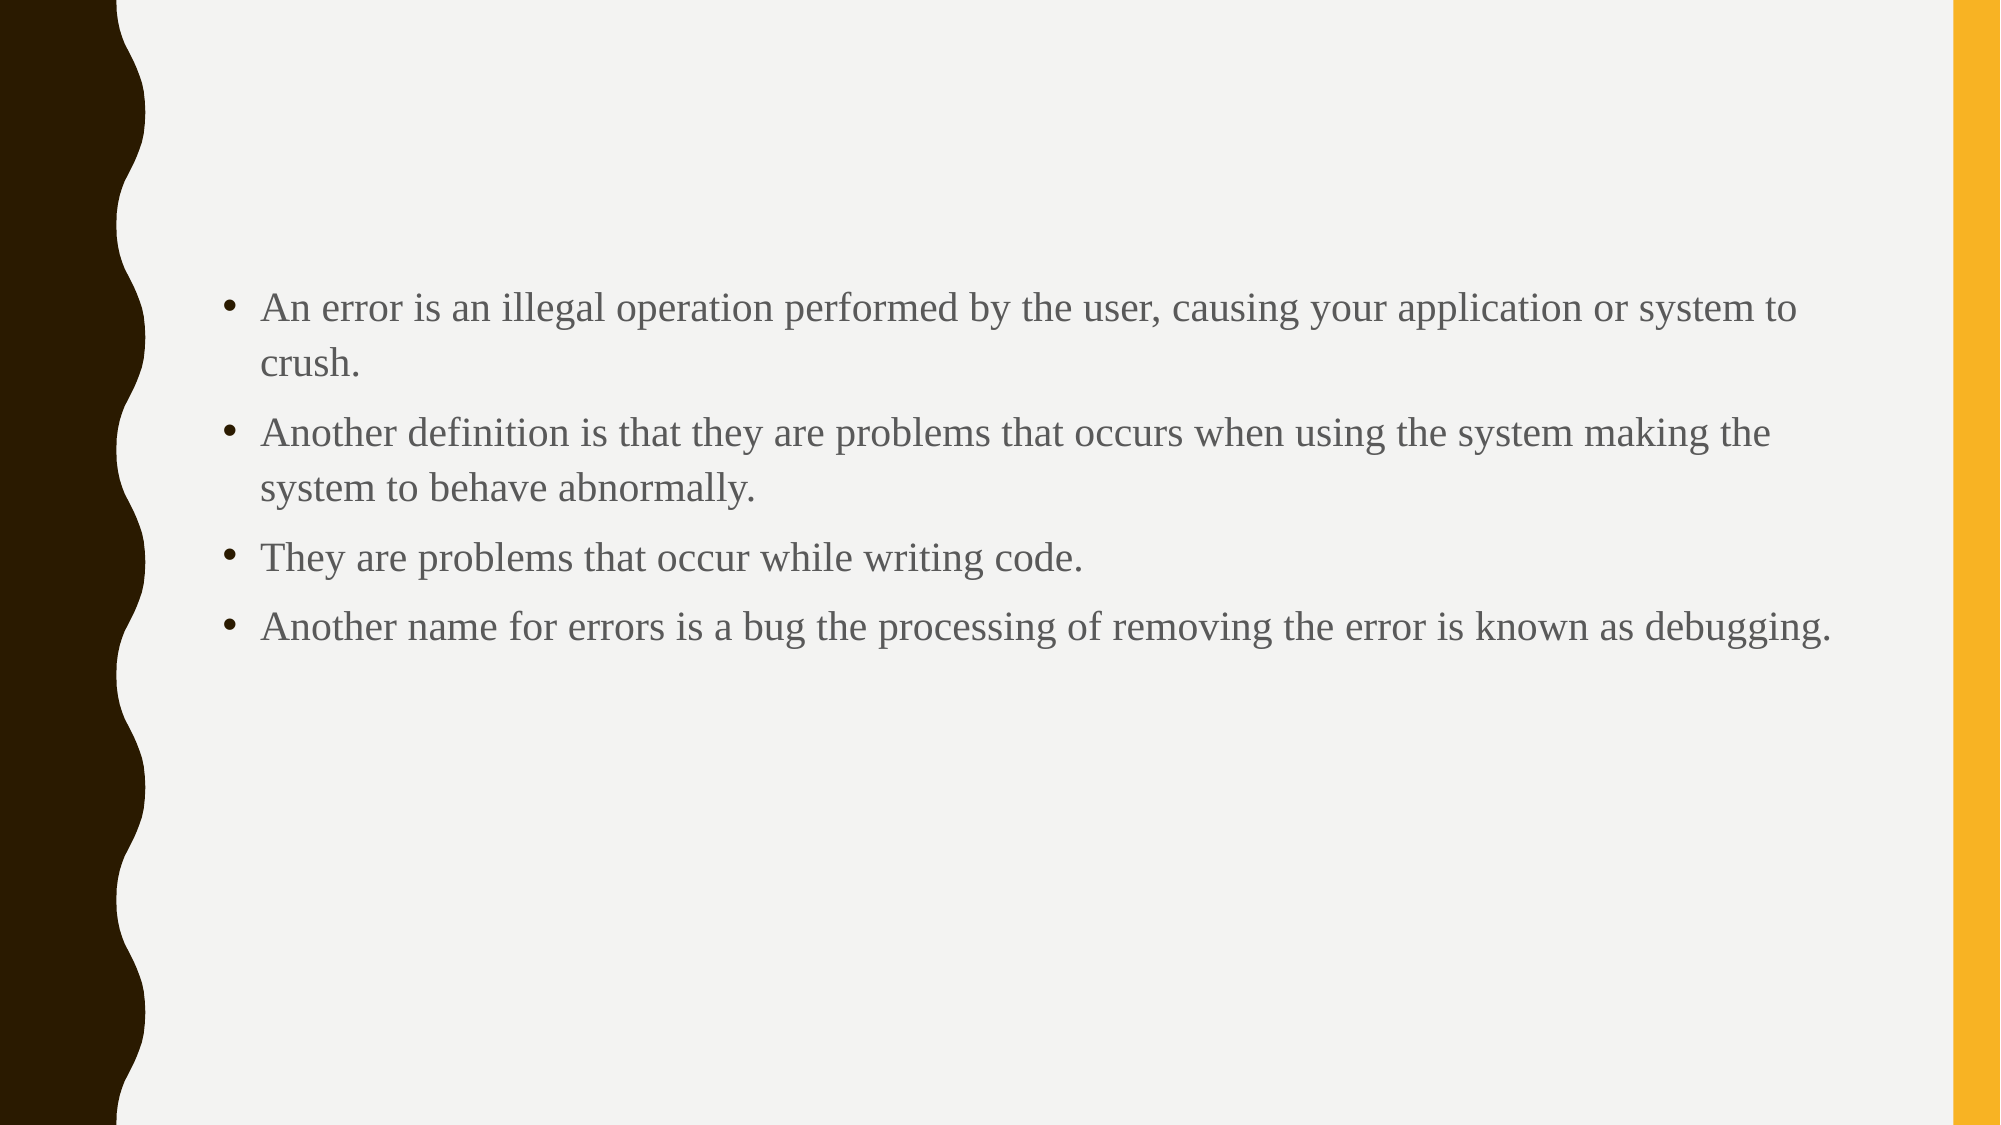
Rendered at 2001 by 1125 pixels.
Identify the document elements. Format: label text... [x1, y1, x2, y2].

list An error is an illegal operation performed by the user, causing your application or system to crush. Another definition is that they are problems that occurs when using the system making the system to behave abnormally. They are problems that occur while writing code. Another name for errors is a bug the processing of removing the error is known as debugging. [207, 267, 1878, 858]
